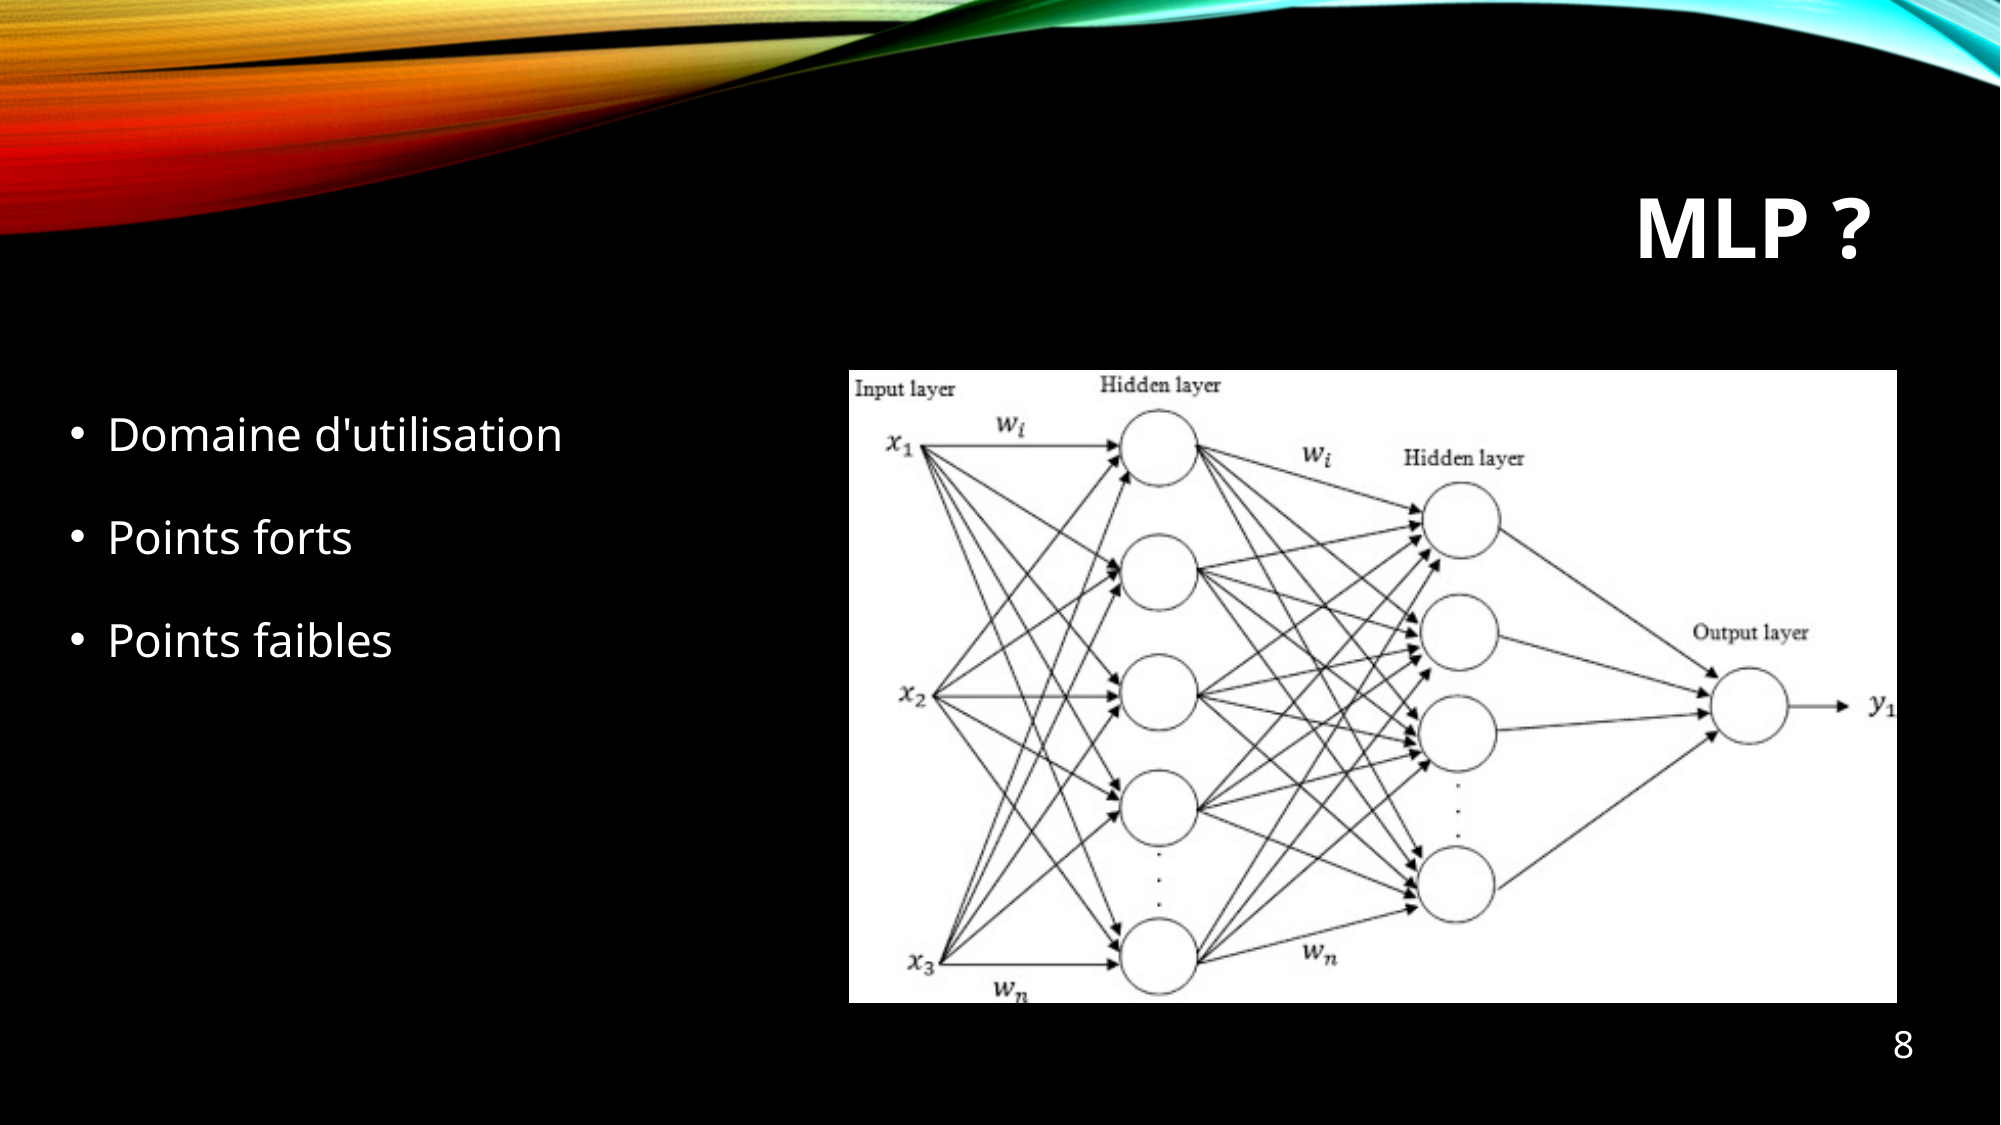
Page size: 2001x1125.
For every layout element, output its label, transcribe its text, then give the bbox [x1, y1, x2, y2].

text_box Domaine d'utilisation Points forts Points faibles [54, 370, 1009, 1031]
text_box 8 [1877, 1013, 1931, 1074]
title MLP ? [474, 125, 1888, 338]
picture [0, 0, 2000, 237]
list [849, 370, 1897, 1003]
